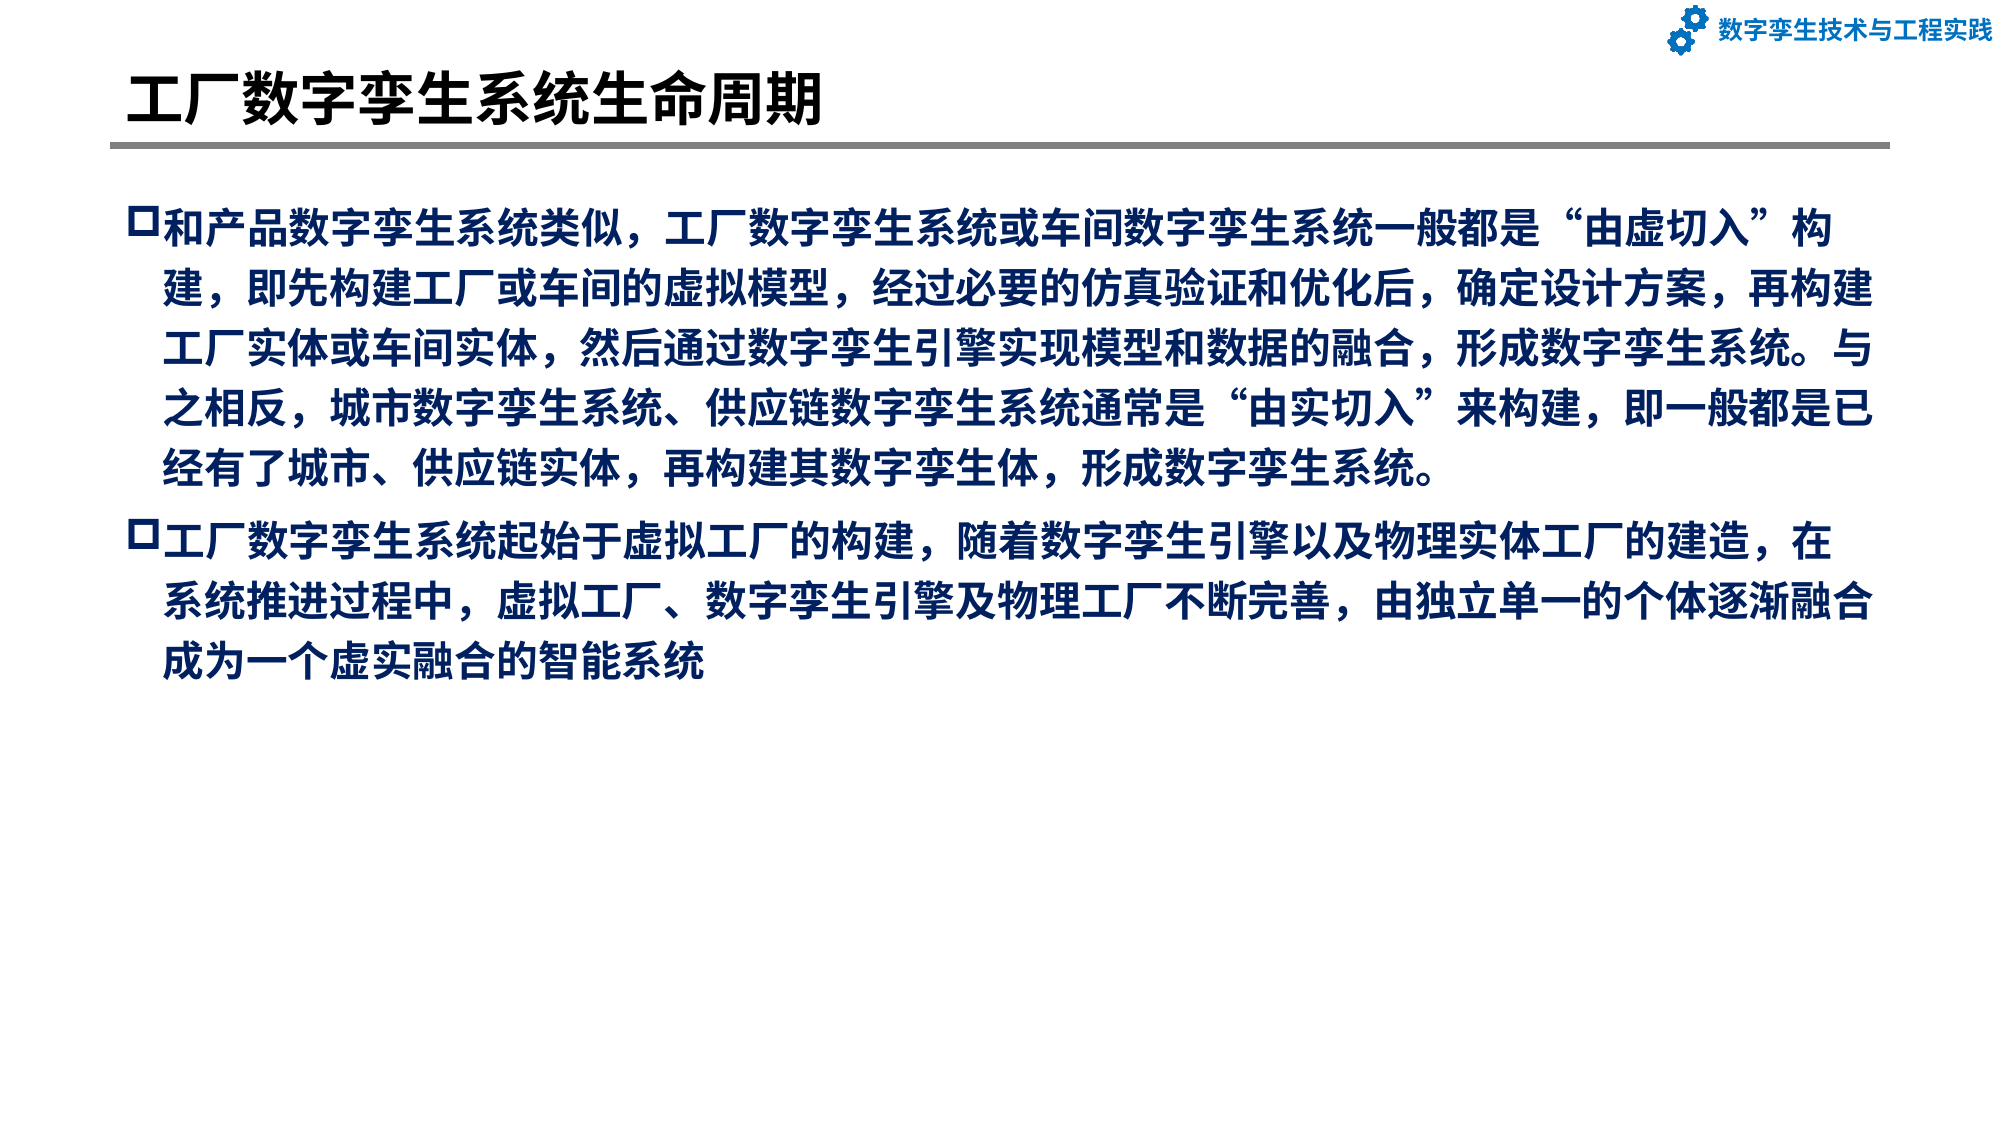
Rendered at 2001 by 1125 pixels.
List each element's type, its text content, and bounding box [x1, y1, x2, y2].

title 工厂数字孪生系统生命周期 [109, 0, 1890, 142]
list 和产品数字孪生系统类似，工厂数字孪生系统或车间数字孪生系统一般都是“由虚切入”构建，即先构建工厂或车间的虚拟模型，经过必要的仿真验证和优化后，确定设计方案，再构建工厂实体或车间实体，然后通过数字孪生引擎实现模型和数据的融合，形成数字孪生系统。与之相反，城市数字孪生系统、供应链数字孪生系统通常是“由实切入”来构建，即一般都是已经有了城市、供应链实体，再构建其数字孪生体，形成数字孪生系统。 工厂数字孪生系统起始于虚拟工厂的构建，随着数字孪生引擎以及物理实体工厂的建造，在系统推进过程中，虚拟工厂、数字孪生引擎及物理工厂不断完善，由独立单一的个体逐渐融合成为一个虚实融合的智能系统 [109, 184, 1890, 1008]
